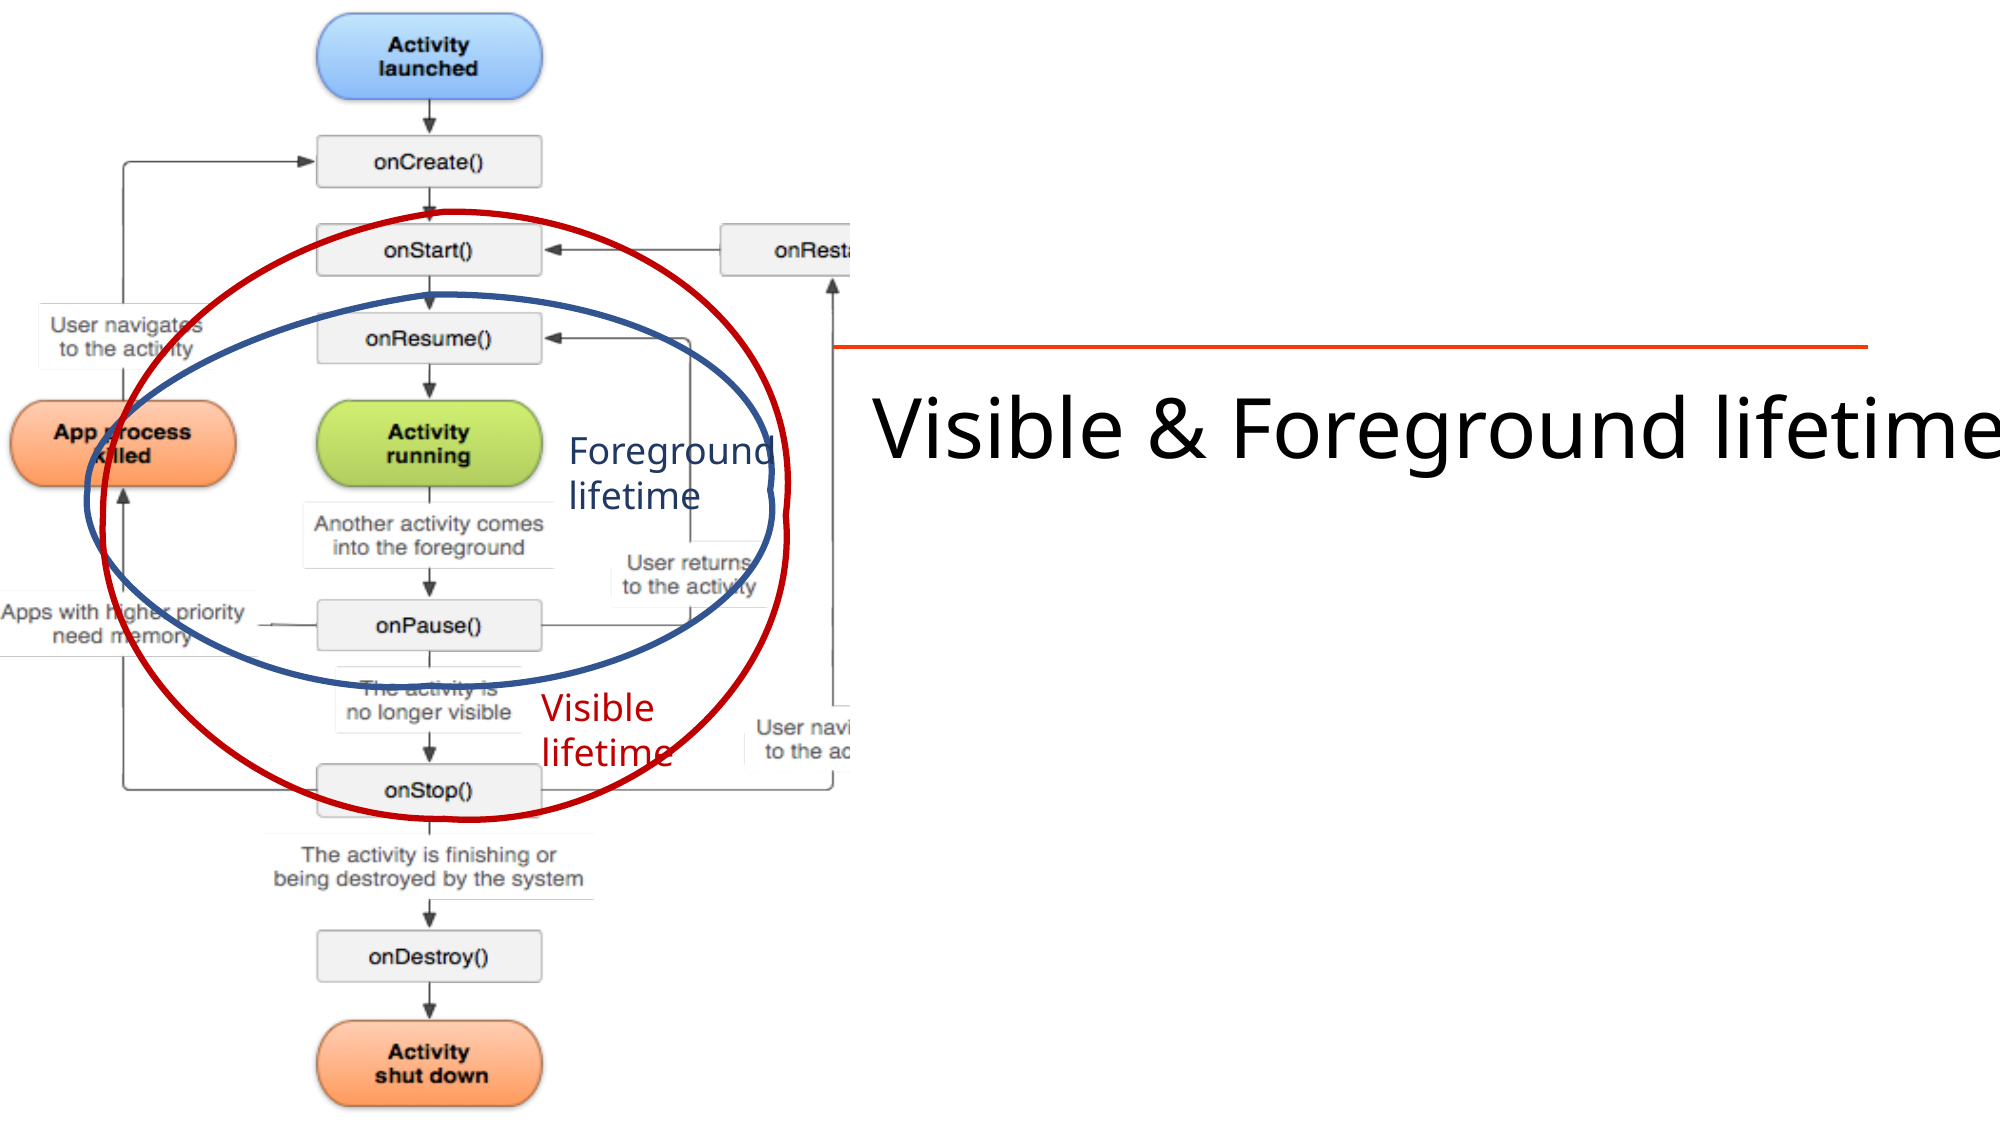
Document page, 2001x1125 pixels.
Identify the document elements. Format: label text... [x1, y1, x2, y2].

text_box Visible & Foreground lifetime [857, 272, 2000, 484]
picture [0, 0, 850, 1124]
